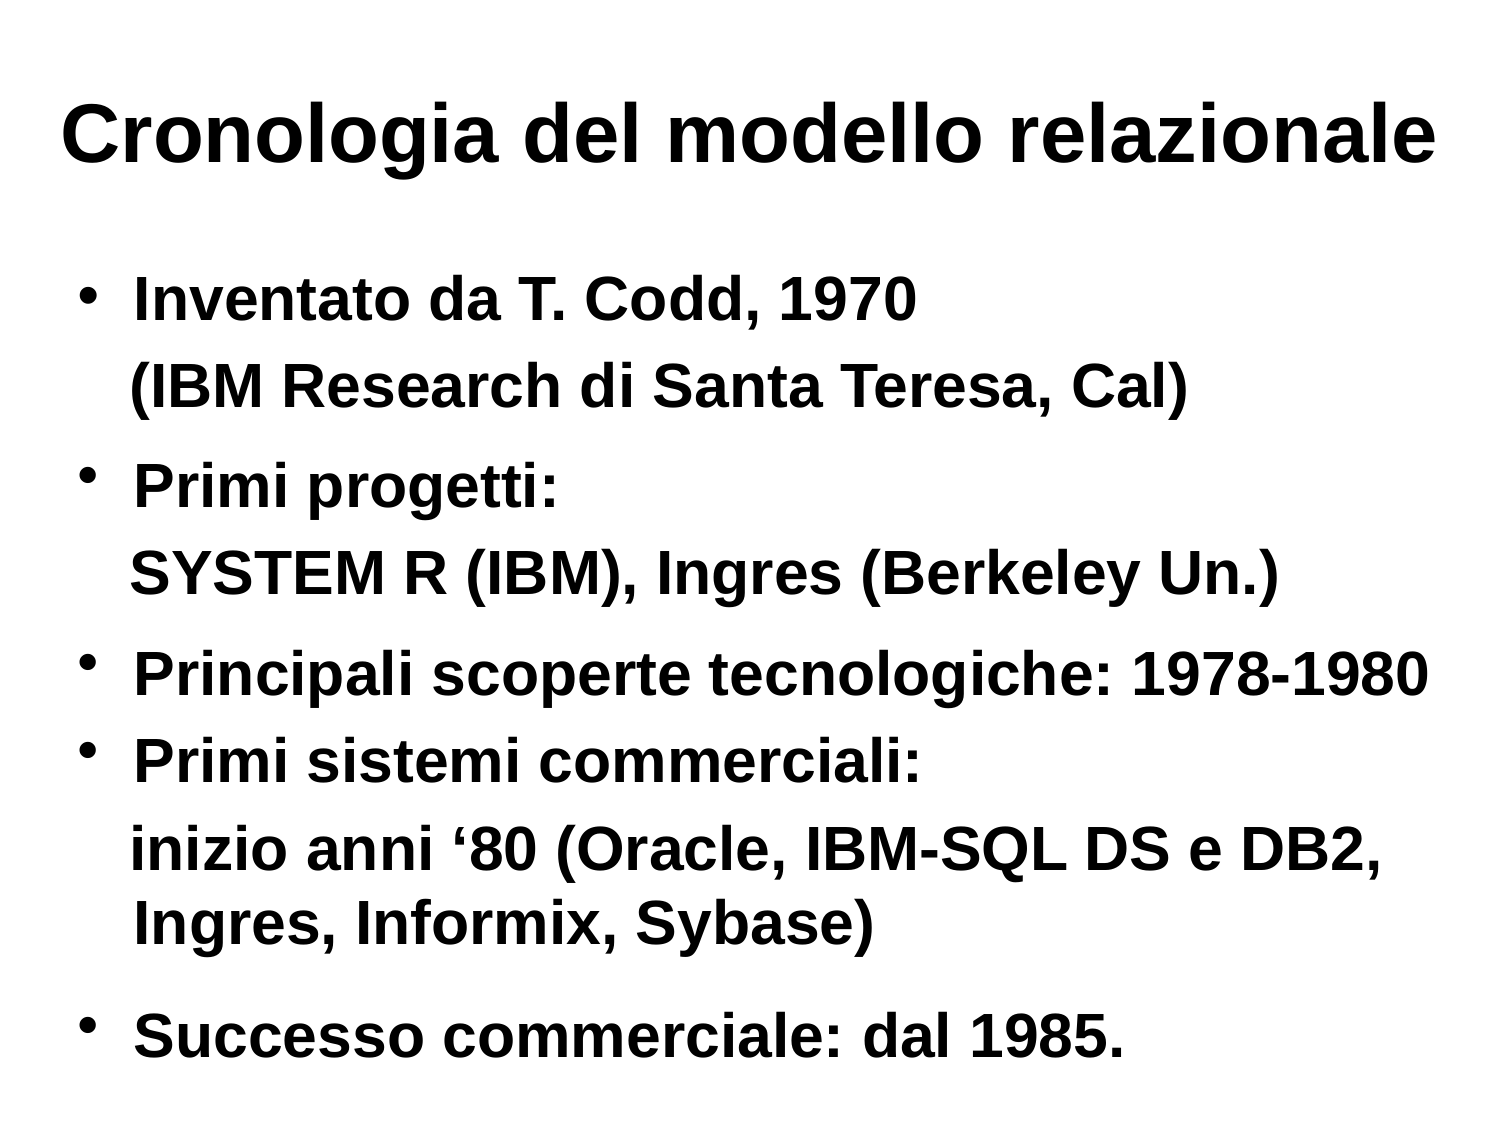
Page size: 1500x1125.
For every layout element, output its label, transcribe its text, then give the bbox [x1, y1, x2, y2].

title Cronologia del modello relazionale [0, 50, 1500, 225]
text_box Principali scoperte tecnologiche: 1978-1980 [62, 624, 1500, 712]
text_box Primi progetti: SYSTEM R (IBM), Ingres (Berkeley Un.) [62, 437, 1500, 624]
text_box Primi sistemi commerciali: inizio anni ‘80 (Oracle, IBM-SQL DS e DB2, Ingres, Informix, Sybase) [62, 712, 1500, 987]
text_box Successo commerciale: dal 1985. [62, 987, 1500, 1125]
list Inventato da T. Codd, 1970 (IBM Research di Santa Teresa, Cal) [62, 249, 1500, 437]
